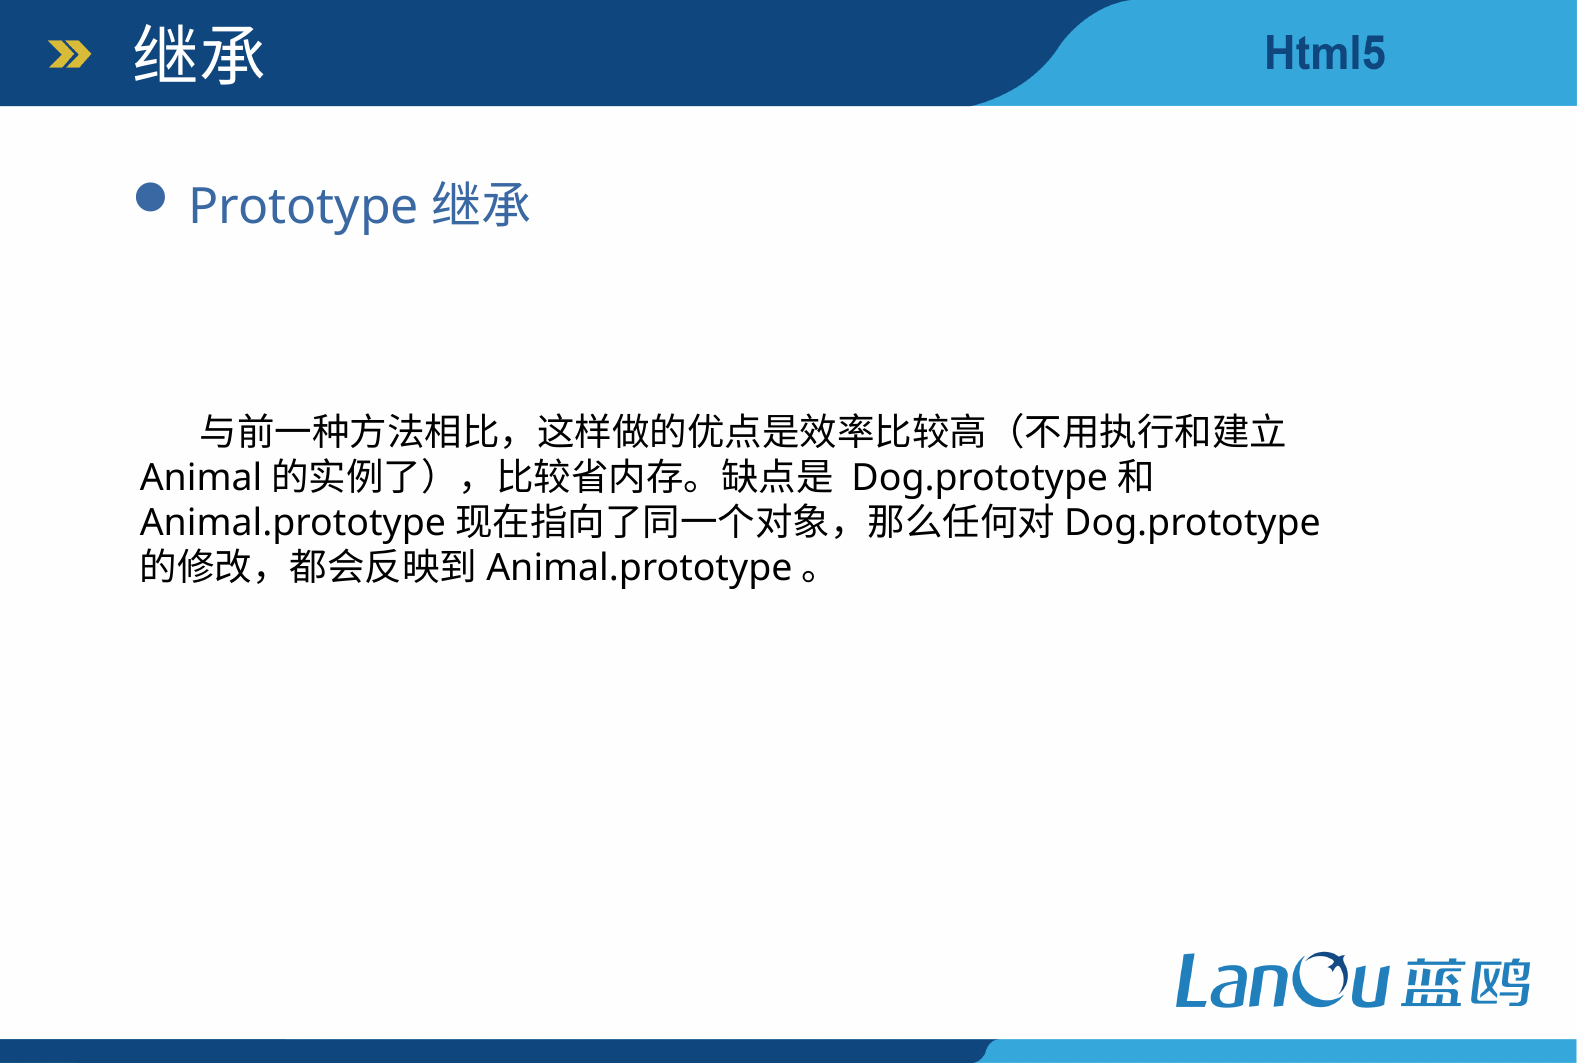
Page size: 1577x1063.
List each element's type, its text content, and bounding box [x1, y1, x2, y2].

text_box Prototype继承 [124, 166, 539, 242]
text_box 继承 [118, 5, 282, 101]
picture [0, 0, 1577, 1063]
text_box 与前一种方法相比，这样做的优点是效率比较高（不用执行和建立Animal的实例了），比较省内存。缺点是 Dog.prototype和Animal.prototype现在指向了同一个对象，那么任何对Dog.prototype的修改，都会反映到Animal.prototype。 [125, 400, 1361, 596]
